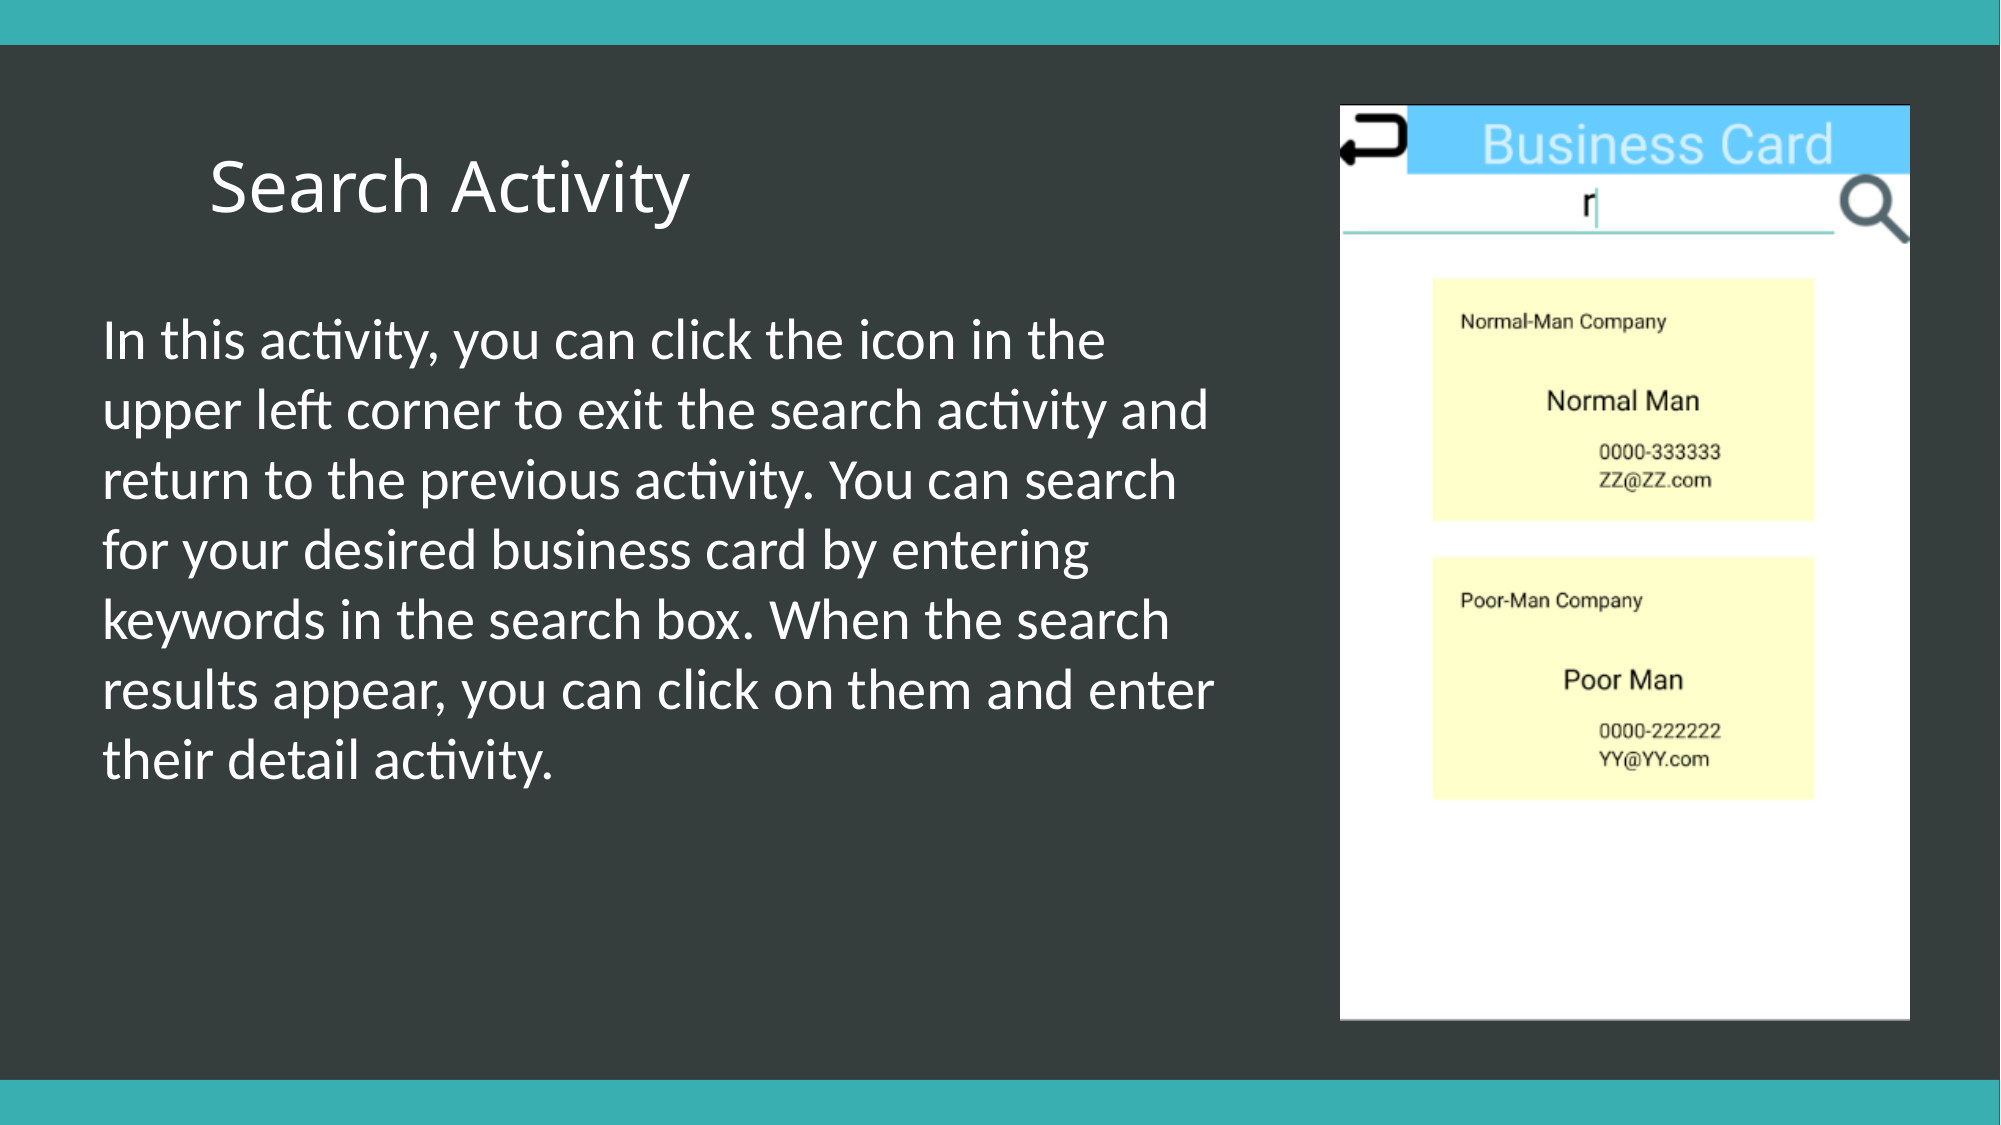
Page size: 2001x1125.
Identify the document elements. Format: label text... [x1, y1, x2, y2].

picture [1340, 104, 1910, 1021]
text_box In this activity, you can click the icon in the upper left corner to exit the search activity and return to the previous activity. You can search for your desired business card by entering keywords in the search box. When the search results appear, you can click on them and enter their detail activity. [87, 294, 1256, 799]
text_box Search Activity [195, 134, 810, 235]
